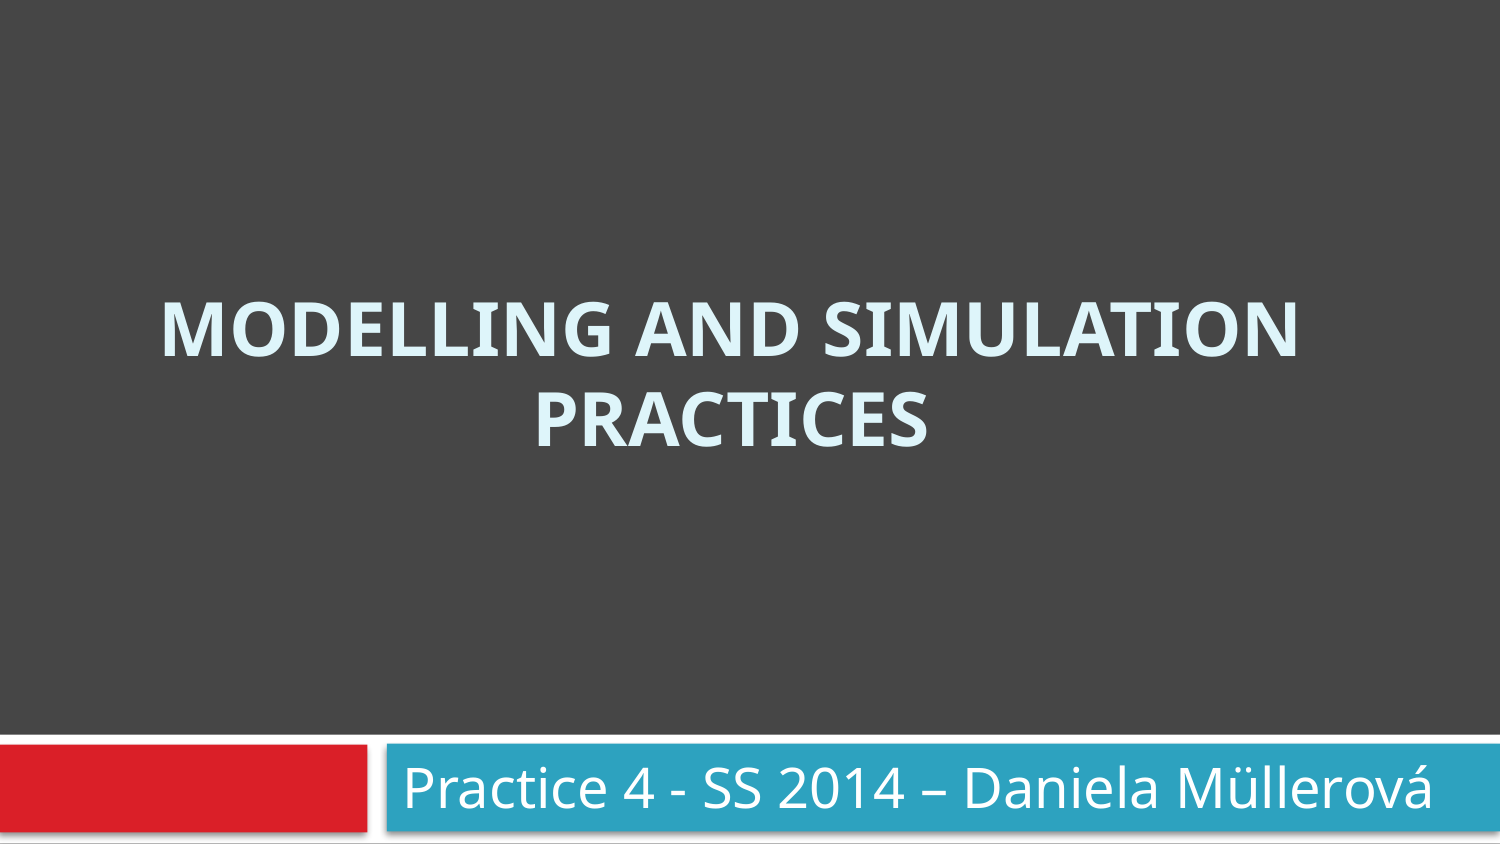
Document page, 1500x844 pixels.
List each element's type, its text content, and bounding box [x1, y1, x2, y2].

subtitle Practice 4 - SS 2014 – Daniela Müllerová [387, 744, 1457, 829]
title Modelling and Simulation Practices [24, 171, 1438, 469]
